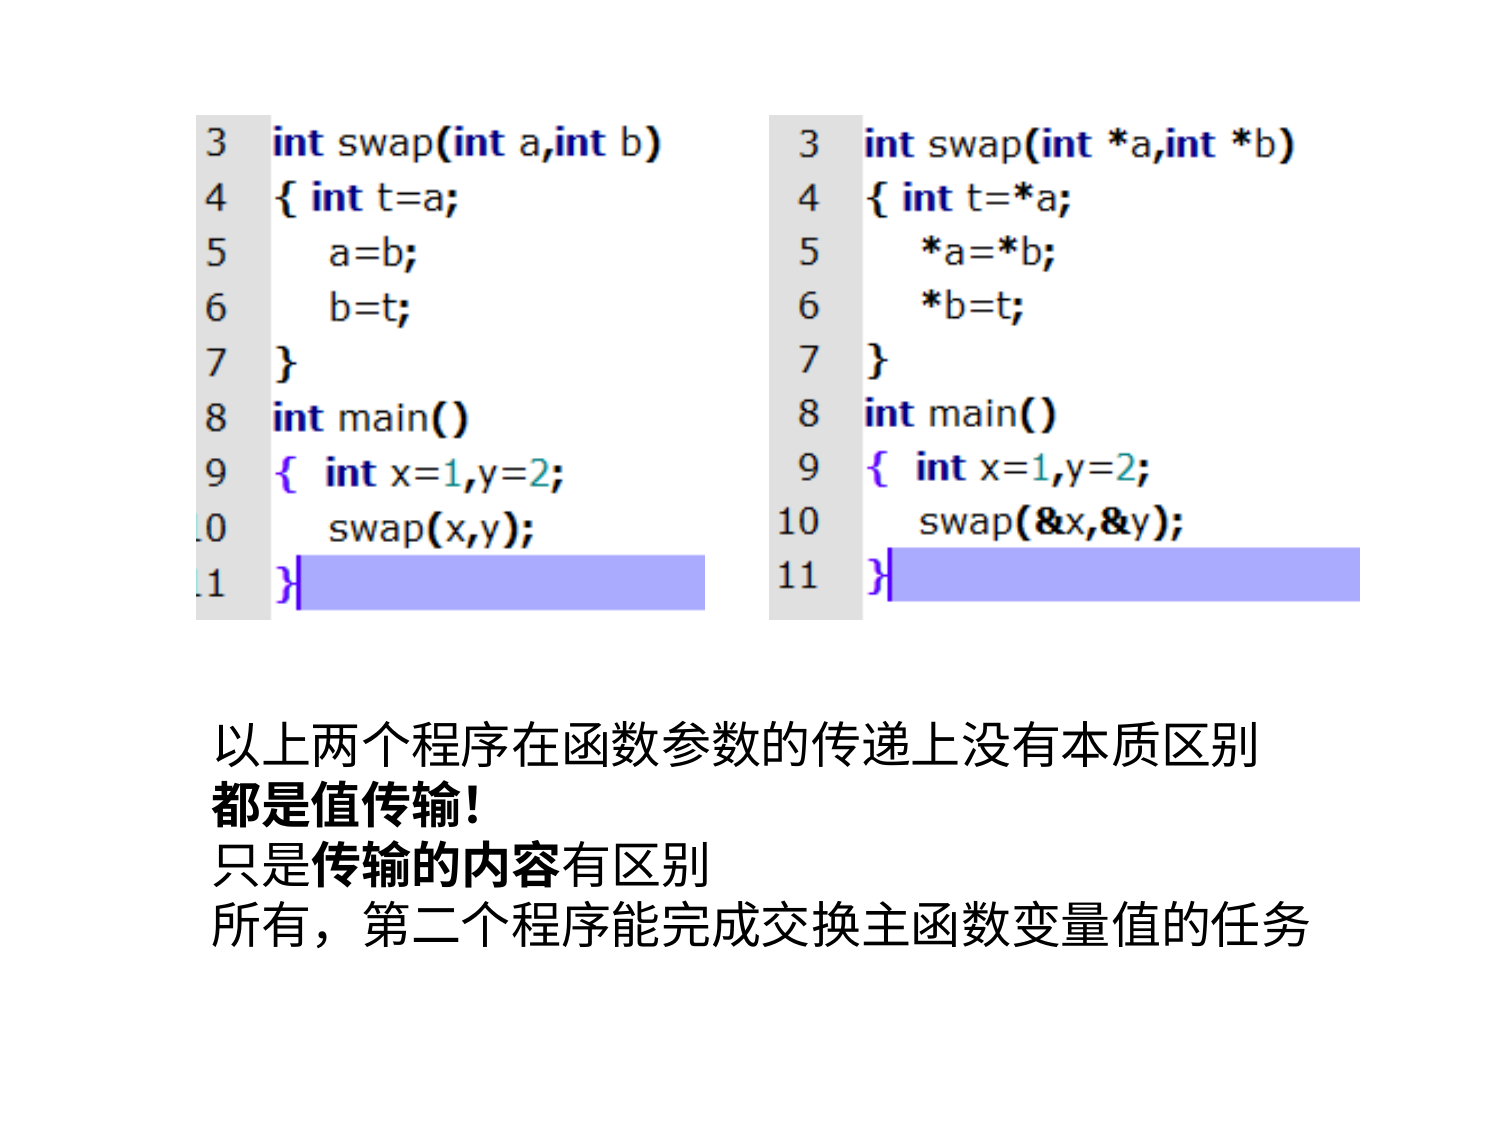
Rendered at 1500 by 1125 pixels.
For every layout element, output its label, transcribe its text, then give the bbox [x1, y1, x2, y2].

text_box 以上两个程序在函数参数的传递上没有本质区别 都是值传输！ 只是传输的内容有区别 所有，第二个程序能完成交换主函数变量值的任务 [196, 705, 1377, 961]
picture [769, 115, 1360, 620]
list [195, 115, 706, 621]
